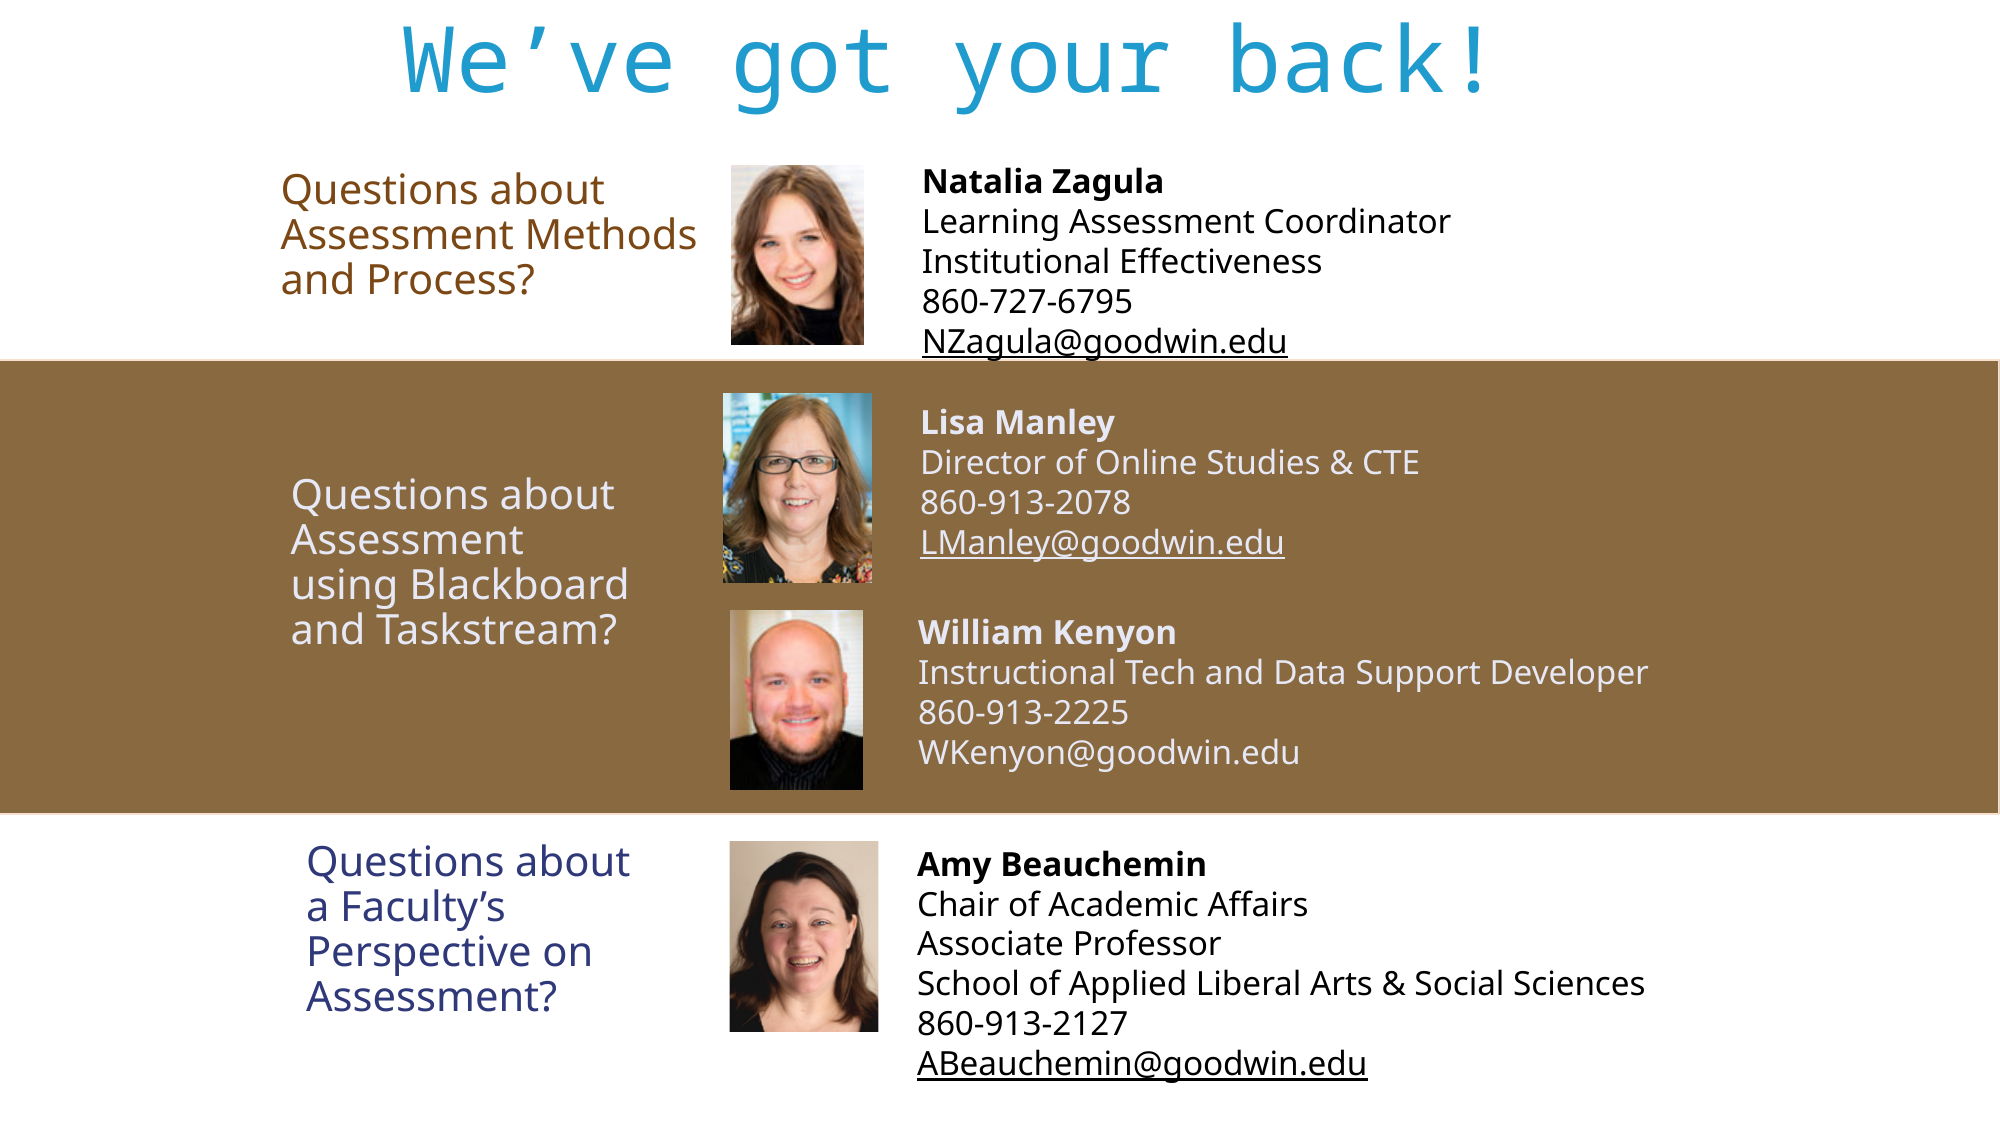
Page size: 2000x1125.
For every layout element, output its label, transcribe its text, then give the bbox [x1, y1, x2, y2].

title We’ve got your back! [214, 45, 1745, 120]
picture [730, 610, 863, 790]
picture [731, 165, 864, 346]
text_box [0, 359, 2000, 815]
text_box Lisa Manley Director of Online Studies & CTE 860-913-2078 LManley@goodwin.edu [905, 393, 1841, 569]
text_box Amy Beauchemin Chair of Academic Affairs Associate Professor School of Applied Liberal Arts & Social Sciences 860-913-2127 ABeauchemin@goodwin.edu [902, 835, 1758, 1090]
list Questions about Assessment using Blackboard and Taskstream? [275, 466, 653, 736]
subtitle Questions about Assessment Methods and Process? [265, 160, 726, 333]
list Questions about a Faculty’s Perspective on Assessment? [291, 833, 668, 1101]
text_box Natalia Zagula Learning Assessment Coordinator Institutional Effectiveness 860-727-6795 NZagula@goodwin.edu [907, 153, 1557, 368]
picture [723, 393, 872, 583]
picture [729, 841, 879, 1032]
text_box William Kenyon Instructional Tech and Data Support Developer 860-913-2225 WKenyon@goodwin.edu [903, 603, 1697, 779]
